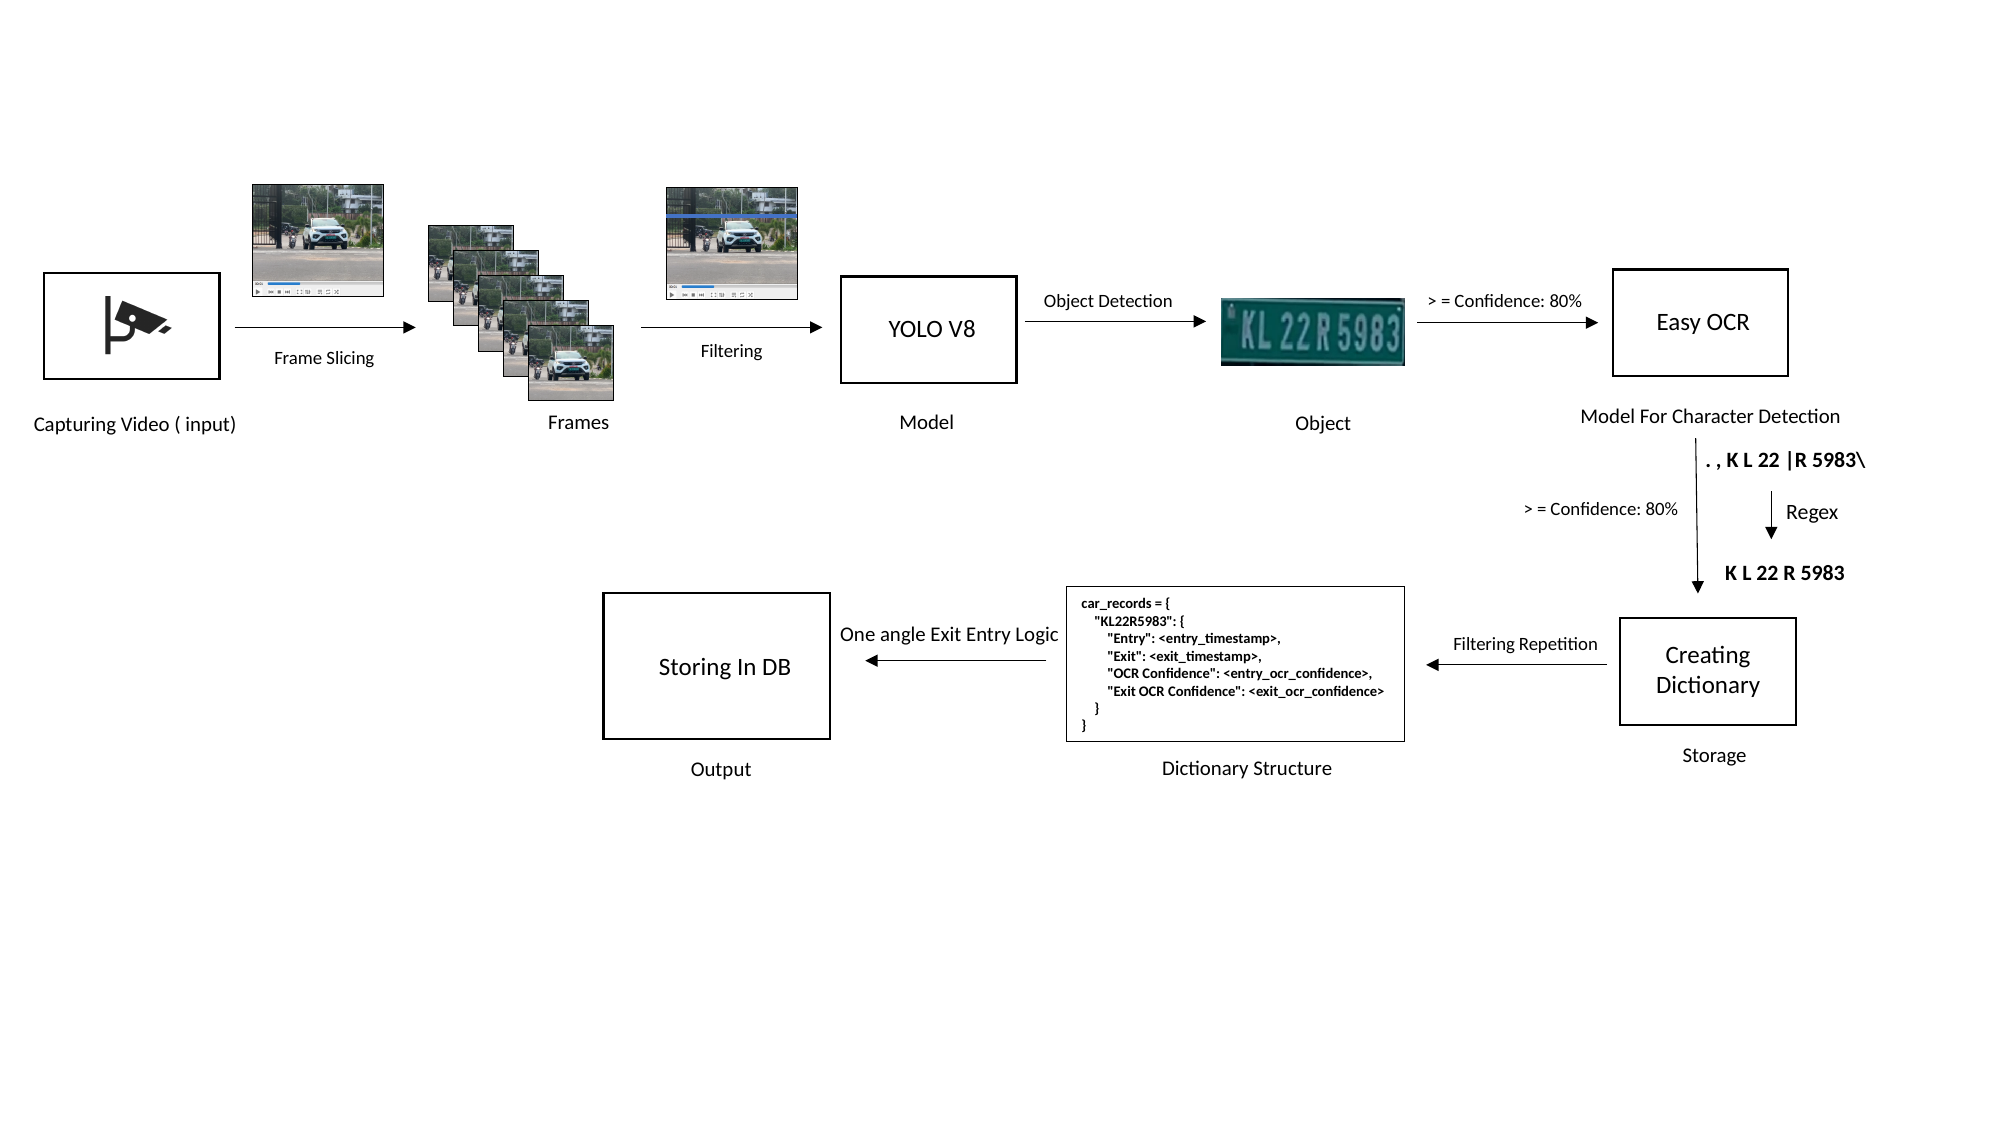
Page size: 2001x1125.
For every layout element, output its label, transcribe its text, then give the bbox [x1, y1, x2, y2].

text_box Creating [1619, 706, 1797, 726]
text_box [840, 275, 1018, 304]
picture [1221, 298, 1405, 366]
text_box Creating [1619, 617, 1797, 631]
text_box YOLO V8 [827, 304, 1038, 350]
text_box Filtering [685, 331, 839, 369]
text_box Regex [1771, 489, 1866, 531]
text_box . , K L 22 |R 5983\ [1698, 438, 1886, 479]
text_box Capturing Video ( input) [18, 403, 280, 443]
text_box K L 22 R 5983 [1710, 550, 1906, 592]
text_box Creating Dictionary [1603, 631, 1813, 706]
text_box Object Detection [1020, 281, 1197, 320]
text_box Storing In DB [620, 643, 831, 689]
text_box Easy OCR [1598, 298, 1809, 344]
text_box [1612, 344, 1789, 377]
text_box Filtering Repetition [1435, 624, 1616, 662]
text_box [840, 350, 1018, 384]
text_box > = Confidence: 80% [1498, 489, 1695, 527]
text_box car_records = { "KL22R5983": { "Entry": <entry_timestamp>, "Exit": <exit_timestamp>, "OCR Confidence": <entry_ocr_confidence>, "Exit OCR Confidence": <exit_ocr_confidence> } } [1066, 586, 1405, 742]
text_box Model [884, 401, 1038, 441]
text_box > = Confidence: 80% [1402, 281, 1608, 320]
text_box Model For Character Detection [1552, 395, 1869, 435]
text_box [602, 592, 831, 740]
text_box One angle Exit Entry Logic [825, 613, 1087, 654]
picture [97, 284, 179, 366]
picture [428, 225, 614, 402]
text_box [43, 272, 221, 380]
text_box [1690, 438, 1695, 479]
text_box Output [644, 748, 798, 788]
picture [666, 187, 798, 215]
text_box [1612, 268, 1789, 298]
text_box Frame Slicing [248, 338, 401, 376]
text_box Frames [502, 401, 655, 441]
picture [666, 216, 798, 300]
picture [252, 184, 384, 297]
text_box Storage [1603, 734, 1827, 775]
text_box Object [1246, 402, 1400, 443]
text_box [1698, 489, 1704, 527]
text_box Dictionary Structure [1135, 747, 1359, 787]
